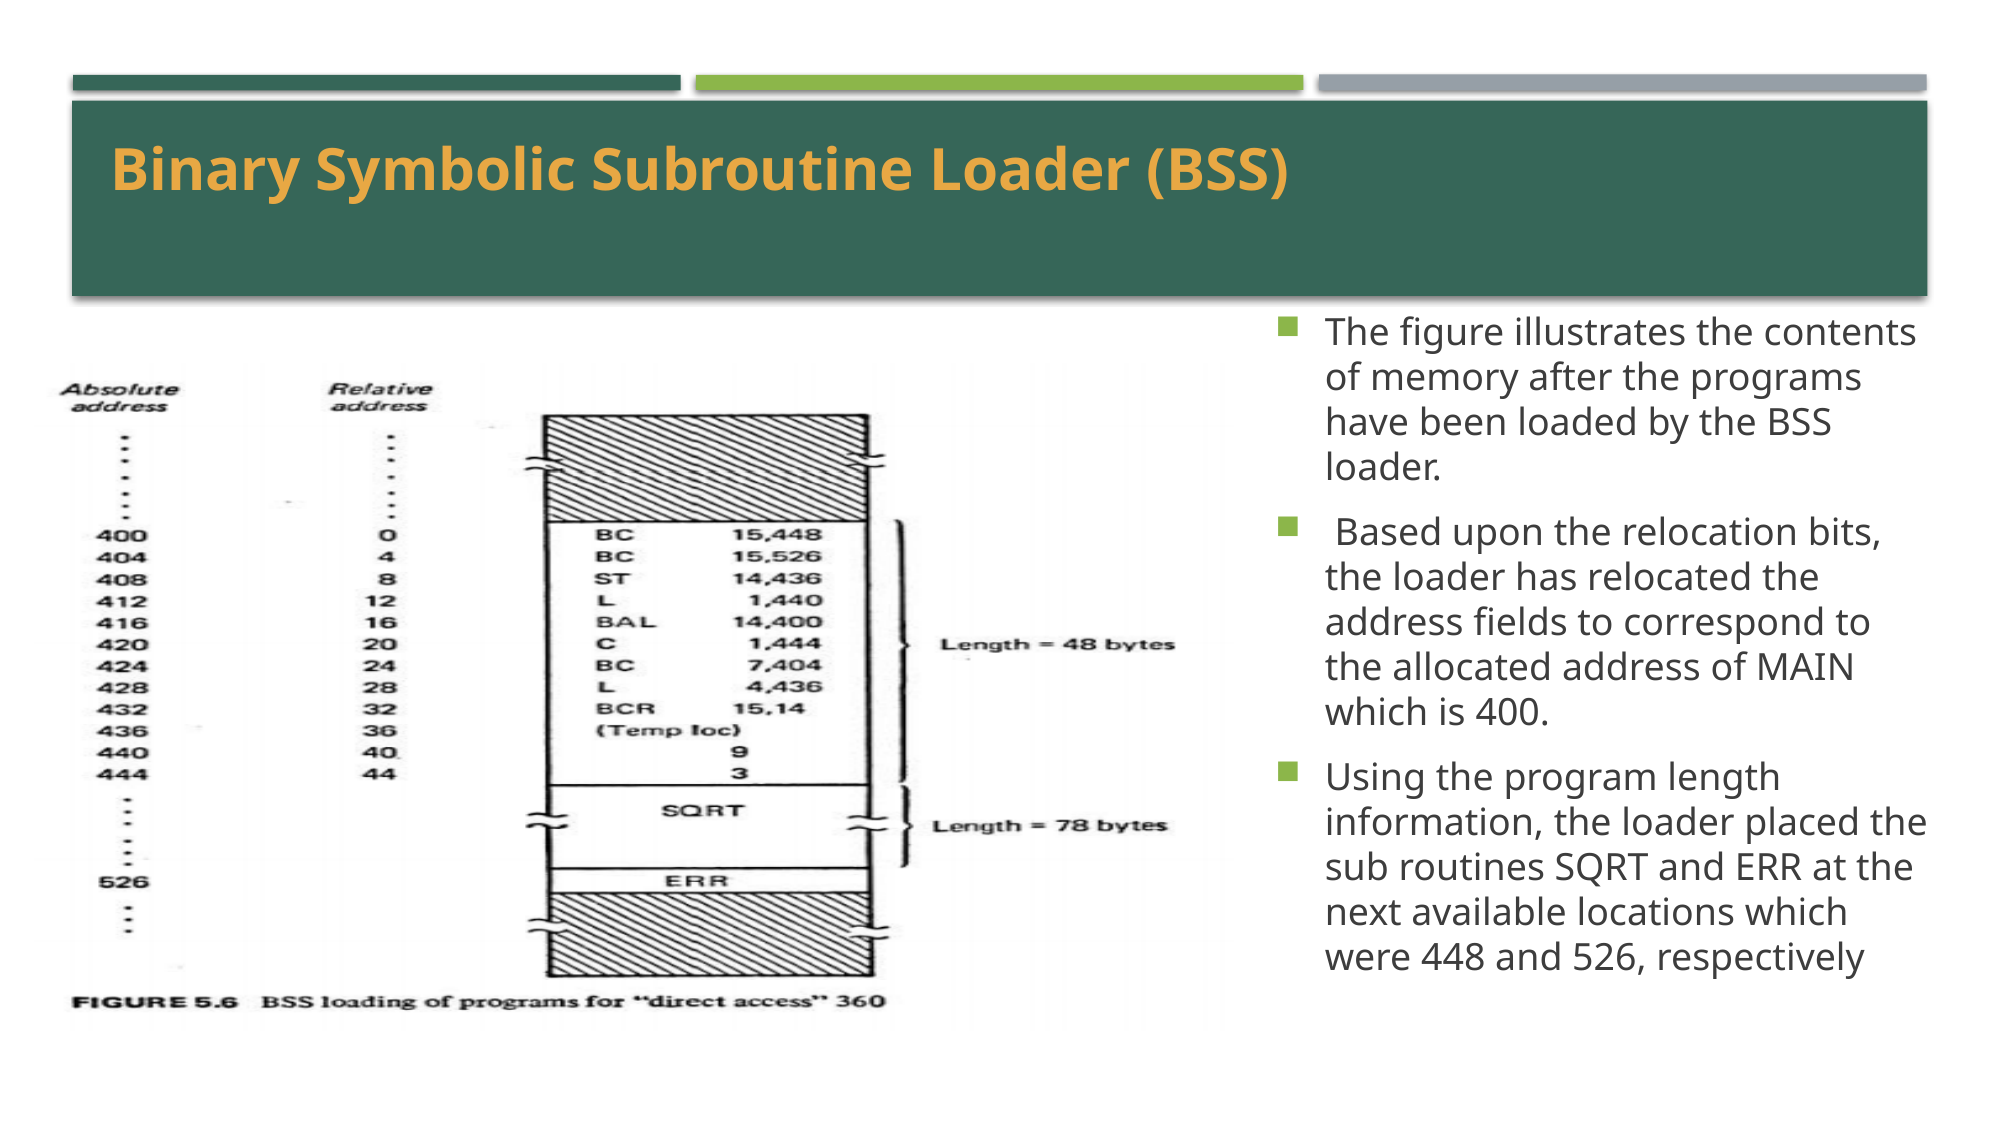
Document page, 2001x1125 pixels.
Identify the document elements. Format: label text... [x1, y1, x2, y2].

title Binary Symbolic Subroutine Loader (BSS) [95, 115, 1905, 210]
list The figure illustrates the contents of memory after the programs have been loaded by the BSS loader. Based upon the relocation bits, the loader has relocated the address fields to correspond to the allocated address of MAIN which is 400. Using the program length information, the loader placed the sub routines SQRT and ERR at the next available locations which were 448 and 526, respectively [1259, 300, 1945, 1112]
picture [34, 363, 1234, 1032]
